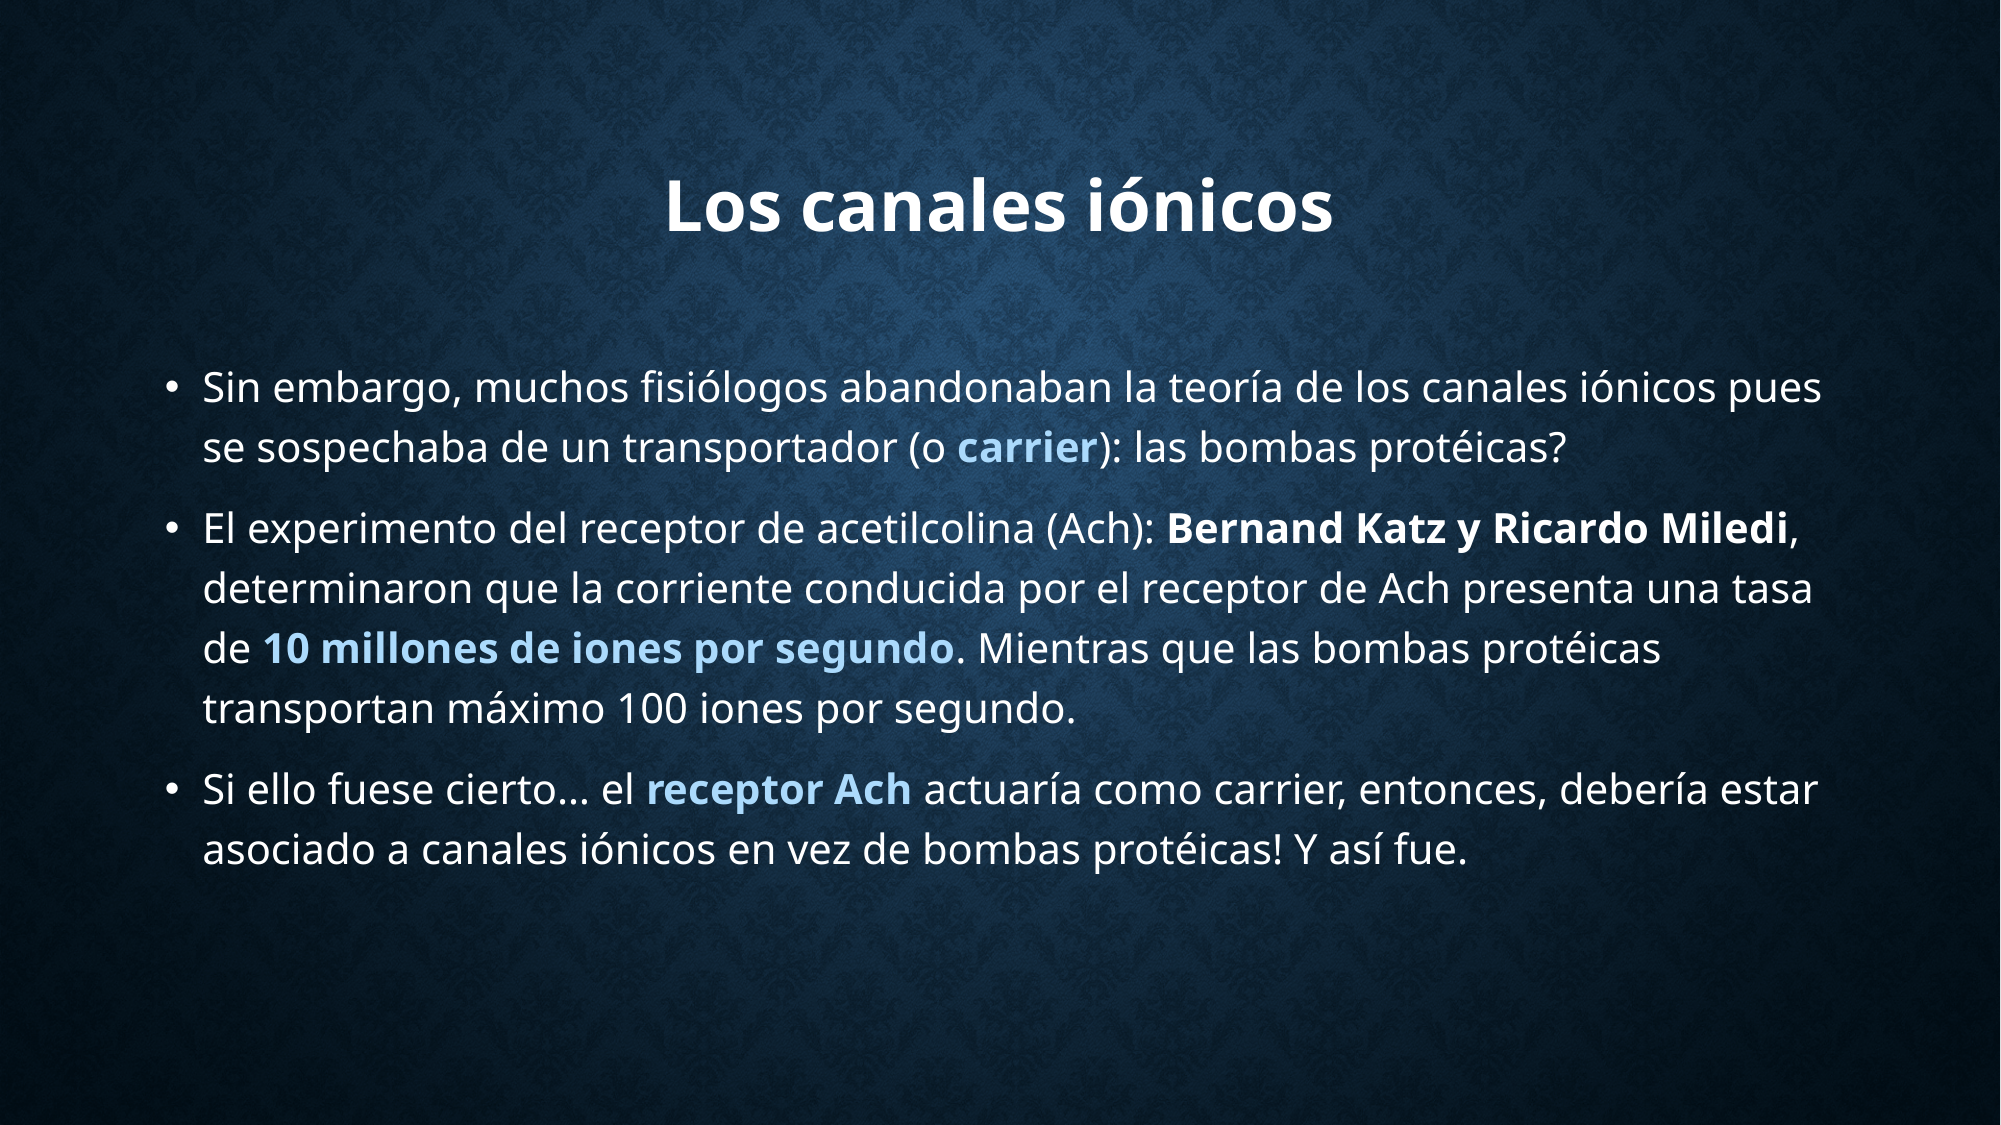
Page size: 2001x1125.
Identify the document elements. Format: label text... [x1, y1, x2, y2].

title Los canales iónicos [149, 99, 1849, 318]
list Sin embargo, muchos fisiólogos abandonaban la teoría de los canales iónicos pues se sospechaba de un transportador (o carrier): las bombas protéicas? El experimento del receptor de acetilcolina (Ach): Bernand Katz y Ricardo Miledi, determinaron que la corriente conducida por el receptor de Ach presenta una tasa de 10 millones de iones por segundo. Mientras que las bombas protéicas transportan máximo 100 iones por segundo. Si ello fuese cierto… el receptor Ach actuaría como carrier, entonces, debería estar asociado a canales iónicos en vez de bombas protéicas! Y así fue. [149, 343, 1849, 950]
